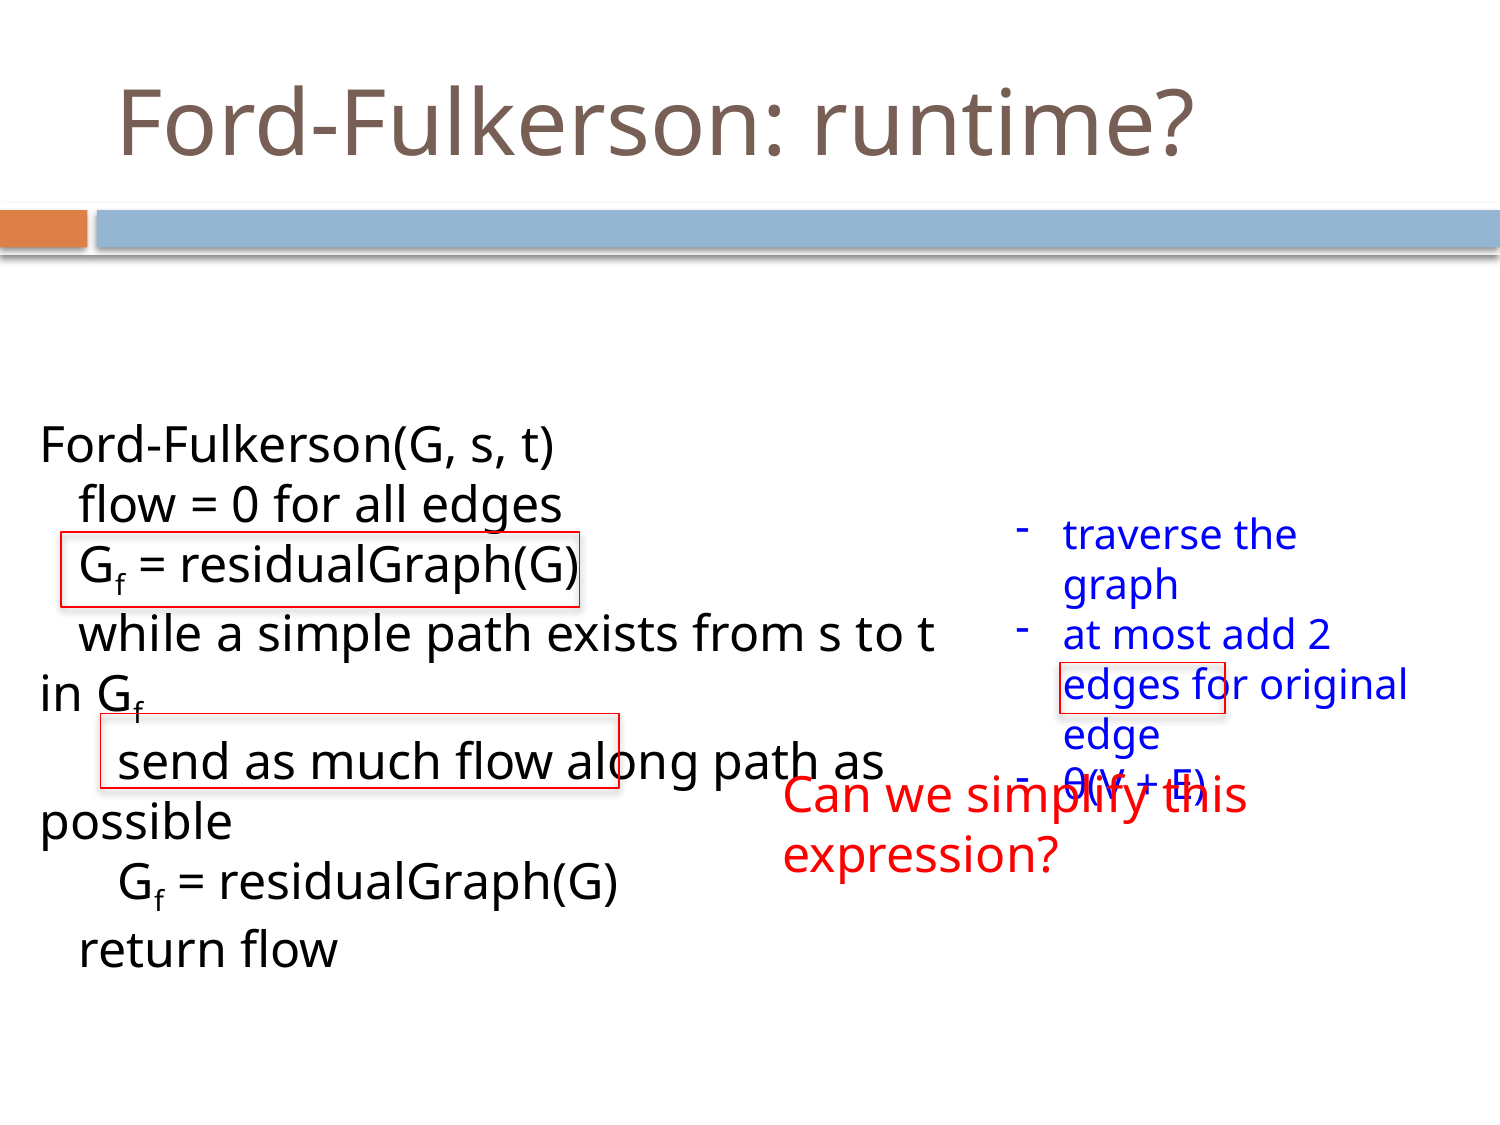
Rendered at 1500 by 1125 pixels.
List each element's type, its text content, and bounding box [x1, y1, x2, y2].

text_box traverse the graph at most add 2 edges for original edge θ(V + E) [1000, 500, 1438, 755]
text_box Ford-Fulkerson(G, s, t) flow = 0 for all edges Gf = residualGraph(G) while a simple path exists from s to t in Gf send as much flow along path as possible Gf = residualGraph(G) return flow [24, 405, 1001, 1045]
text_box [1059, 662, 1226, 714]
title Ford-Fulkerson: runtime? [100, 37, 1438, 200]
text_box [100, 713, 620, 789]
text_box [60, 531, 580, 608]
text_box Can we simplify this expression? [767, 755, 1472, 891]
